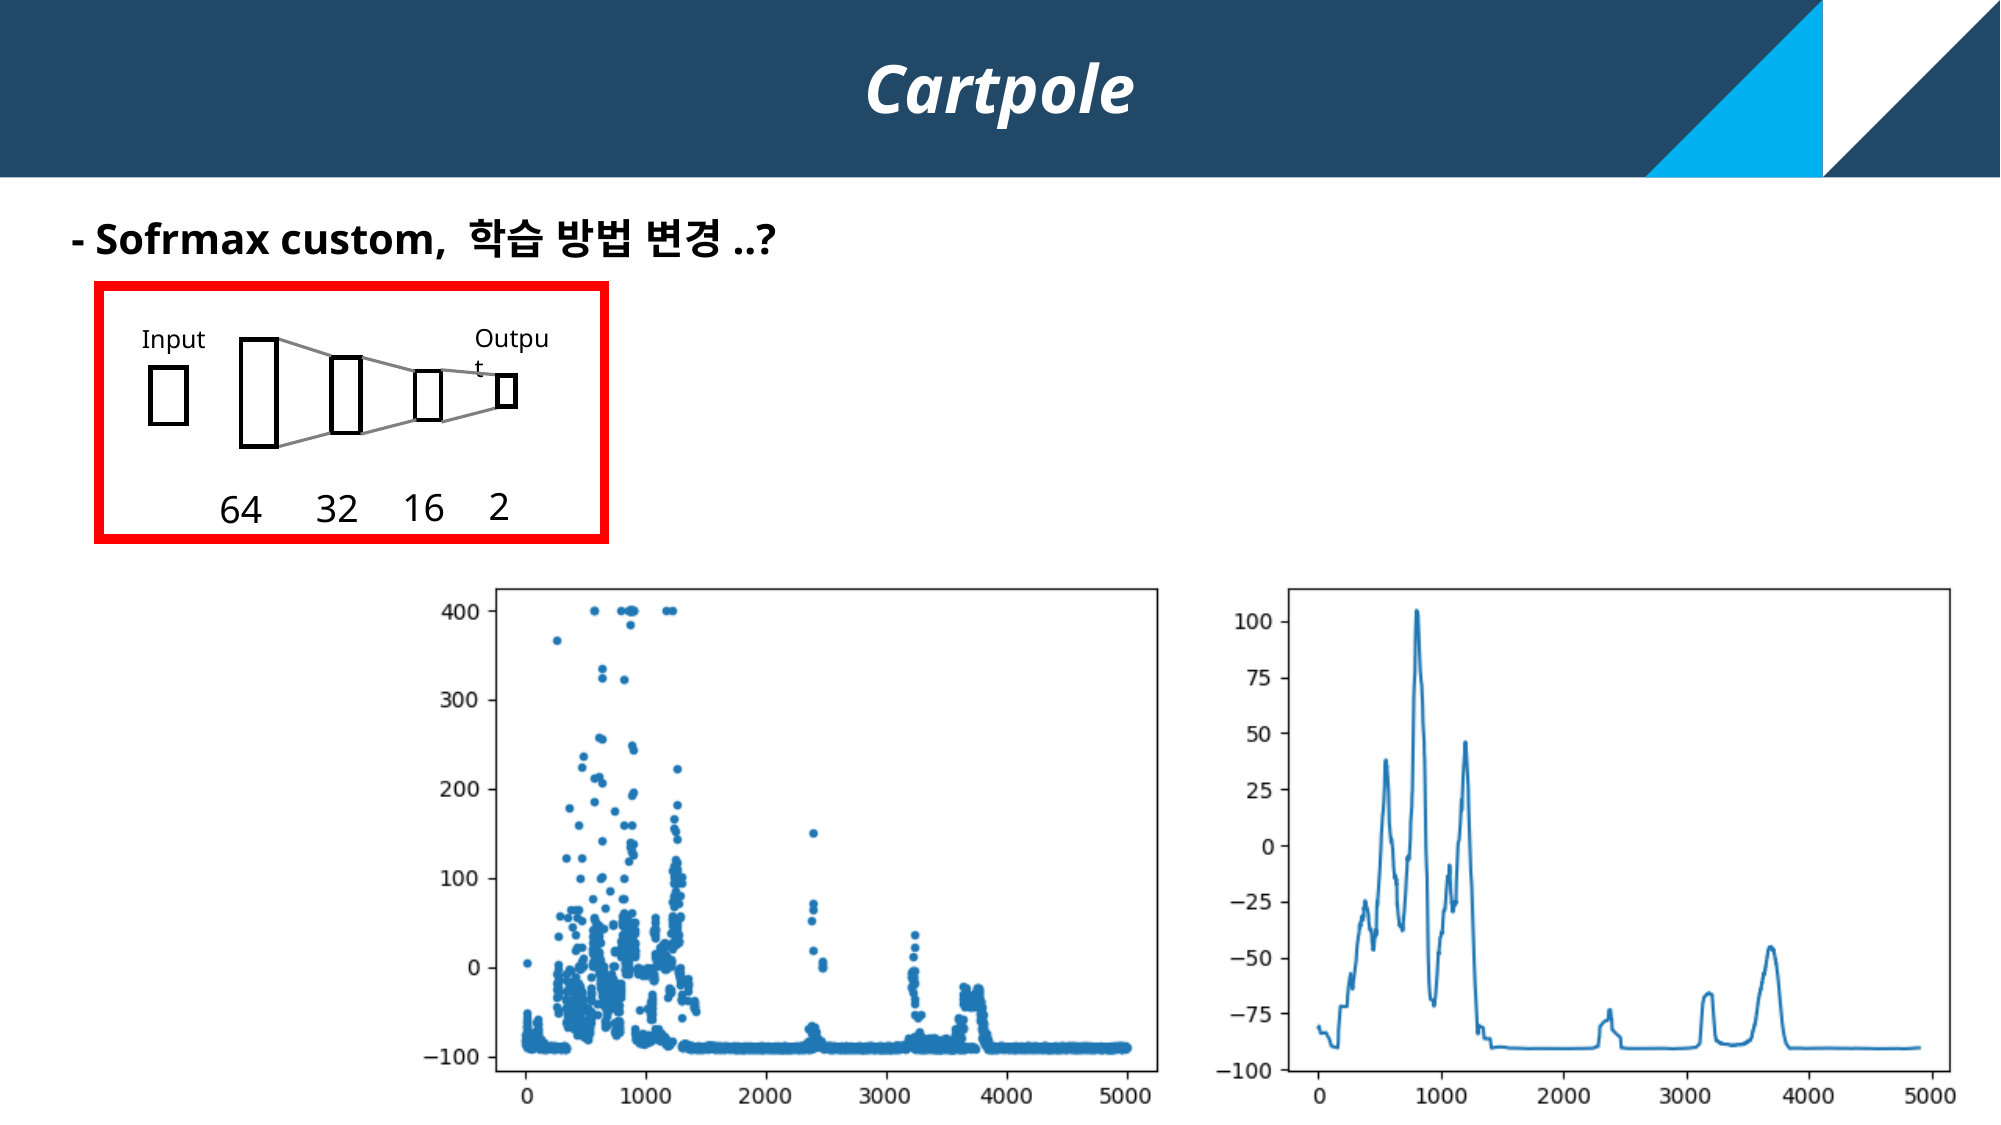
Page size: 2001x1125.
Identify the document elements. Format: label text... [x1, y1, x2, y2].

text_box [496, 375, 517, 408]
picture [416, 562, 1987, 1118]
text_box - Sofrmax custom, 학습 방법 변경..? [56, 205, 1834, 271]
text_box [150, 366, 188, 425]
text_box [276, 338, 332, 356]
text_box [98, 285, 606, 540]
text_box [441, 407, 498, 423]
text_box Output [459, 314, 572, 390]
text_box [361, 357, 416, 372]
text_box [240, 338, 278, 448]
text_box Input [127, 316, 239, 361]
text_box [1644, 0, 2000, 178]
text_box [279, 432, 331, 447]
text_box Cartpole [0, 0, 1644, 178]
text_box [414, 370, 442, 421]
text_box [360, 419, 417, 435]
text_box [440, 369, 507, 376]
text_box 16 [387, 476, 477, 537]
